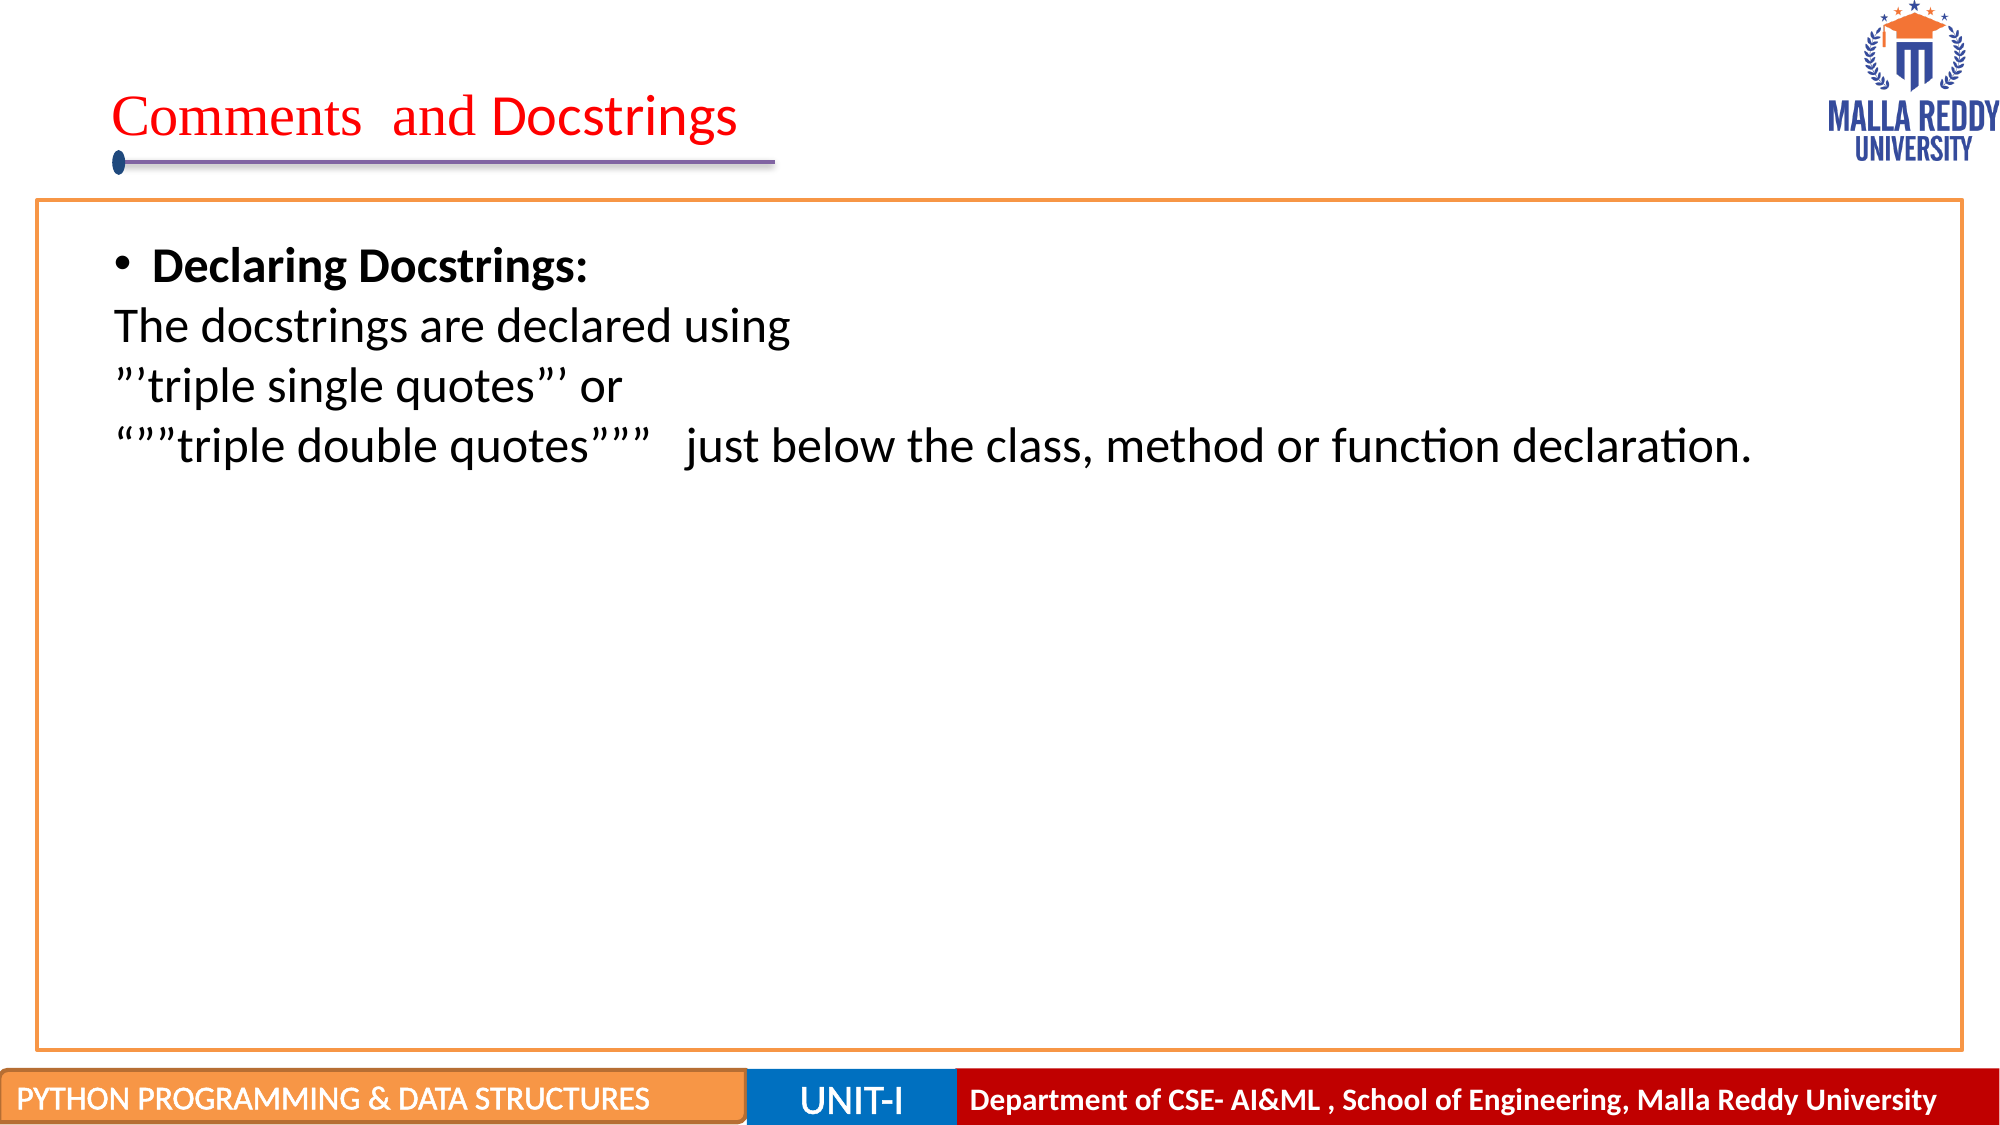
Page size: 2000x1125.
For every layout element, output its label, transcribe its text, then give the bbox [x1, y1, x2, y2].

text_box [35, 198, 1964, 1052]
picture [1829, 0, 2000, 161]
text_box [111, 149, 775, 176]
title Comments and Docstrings [0, 62, 850, 163]
text_box Declaring Docstrings: The docstrings are declared using ”’triple single quotes”’ or “””triple double quotes””” just below the class, method or function declaration. [62, 224, 1900, 660]
